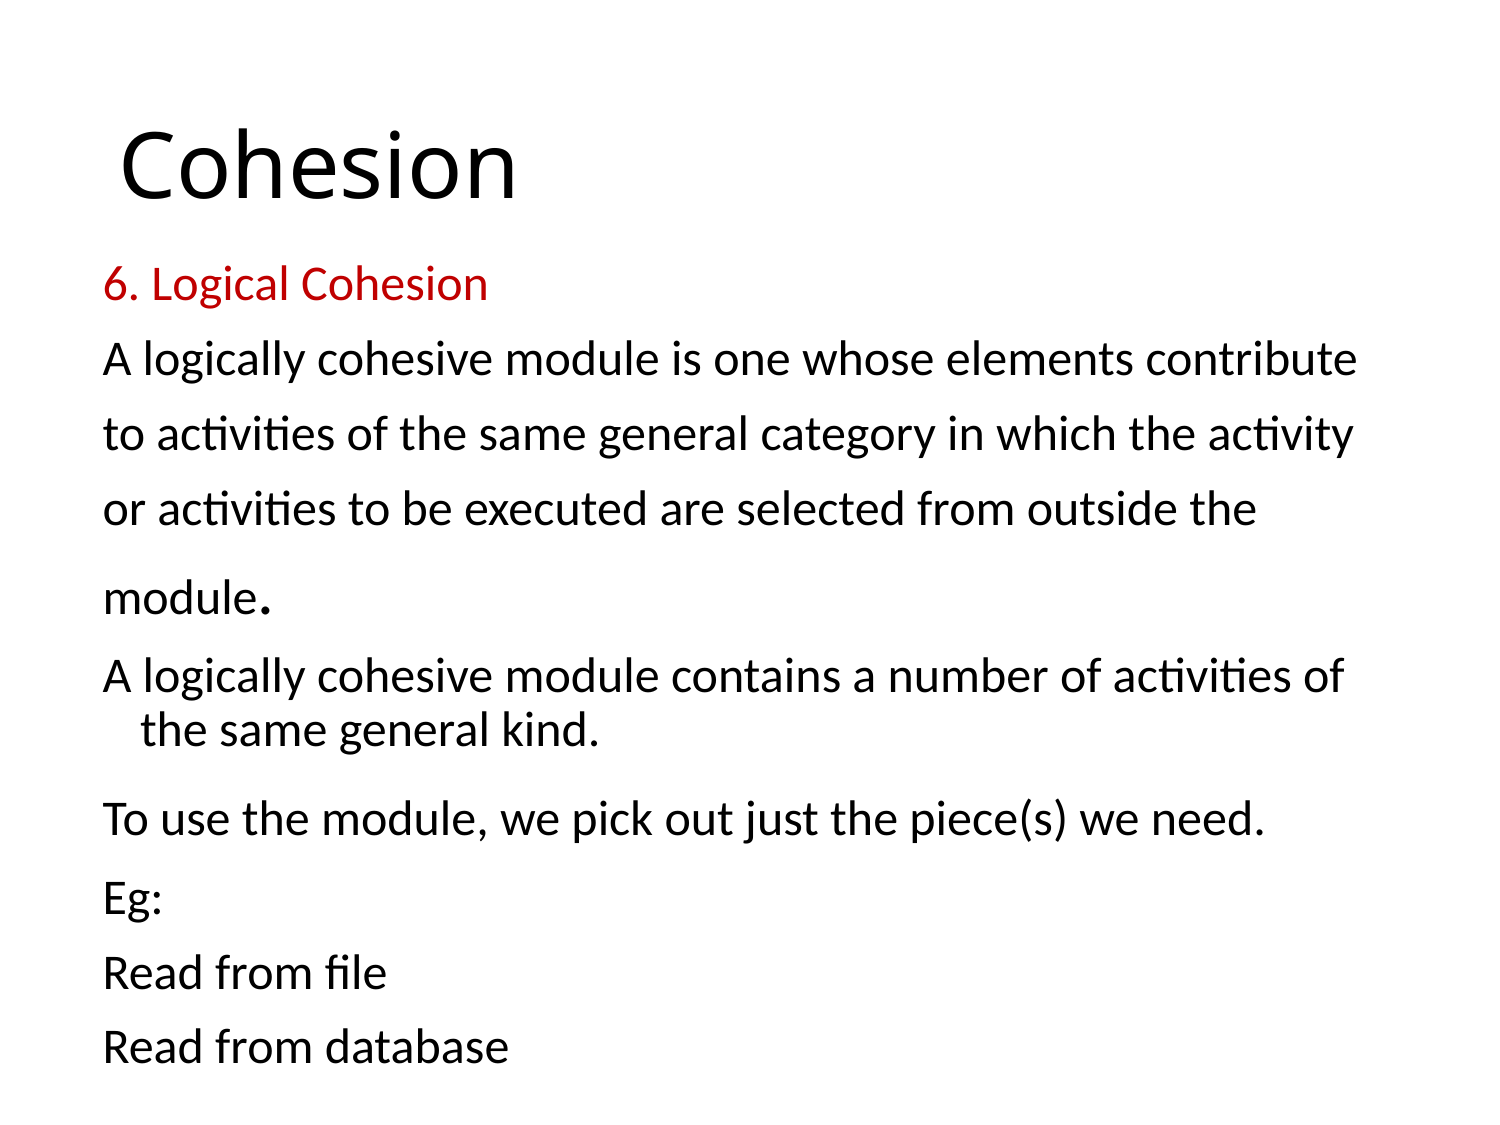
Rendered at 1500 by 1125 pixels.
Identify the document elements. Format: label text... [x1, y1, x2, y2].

list 6. Logical Cohesion A logically cohesive module is one whose elements contribute to activities of the same general category in which the activity or activities to be executed are selected from outside the module. A logically cohesive module contains a number of activities of the same general kind. To use the module, we pick out just the piece(s) we need. Eg: Read from file Read from database [87, 249, 1382, 964]
title Cohesion [103, 59, 1397, 278]
